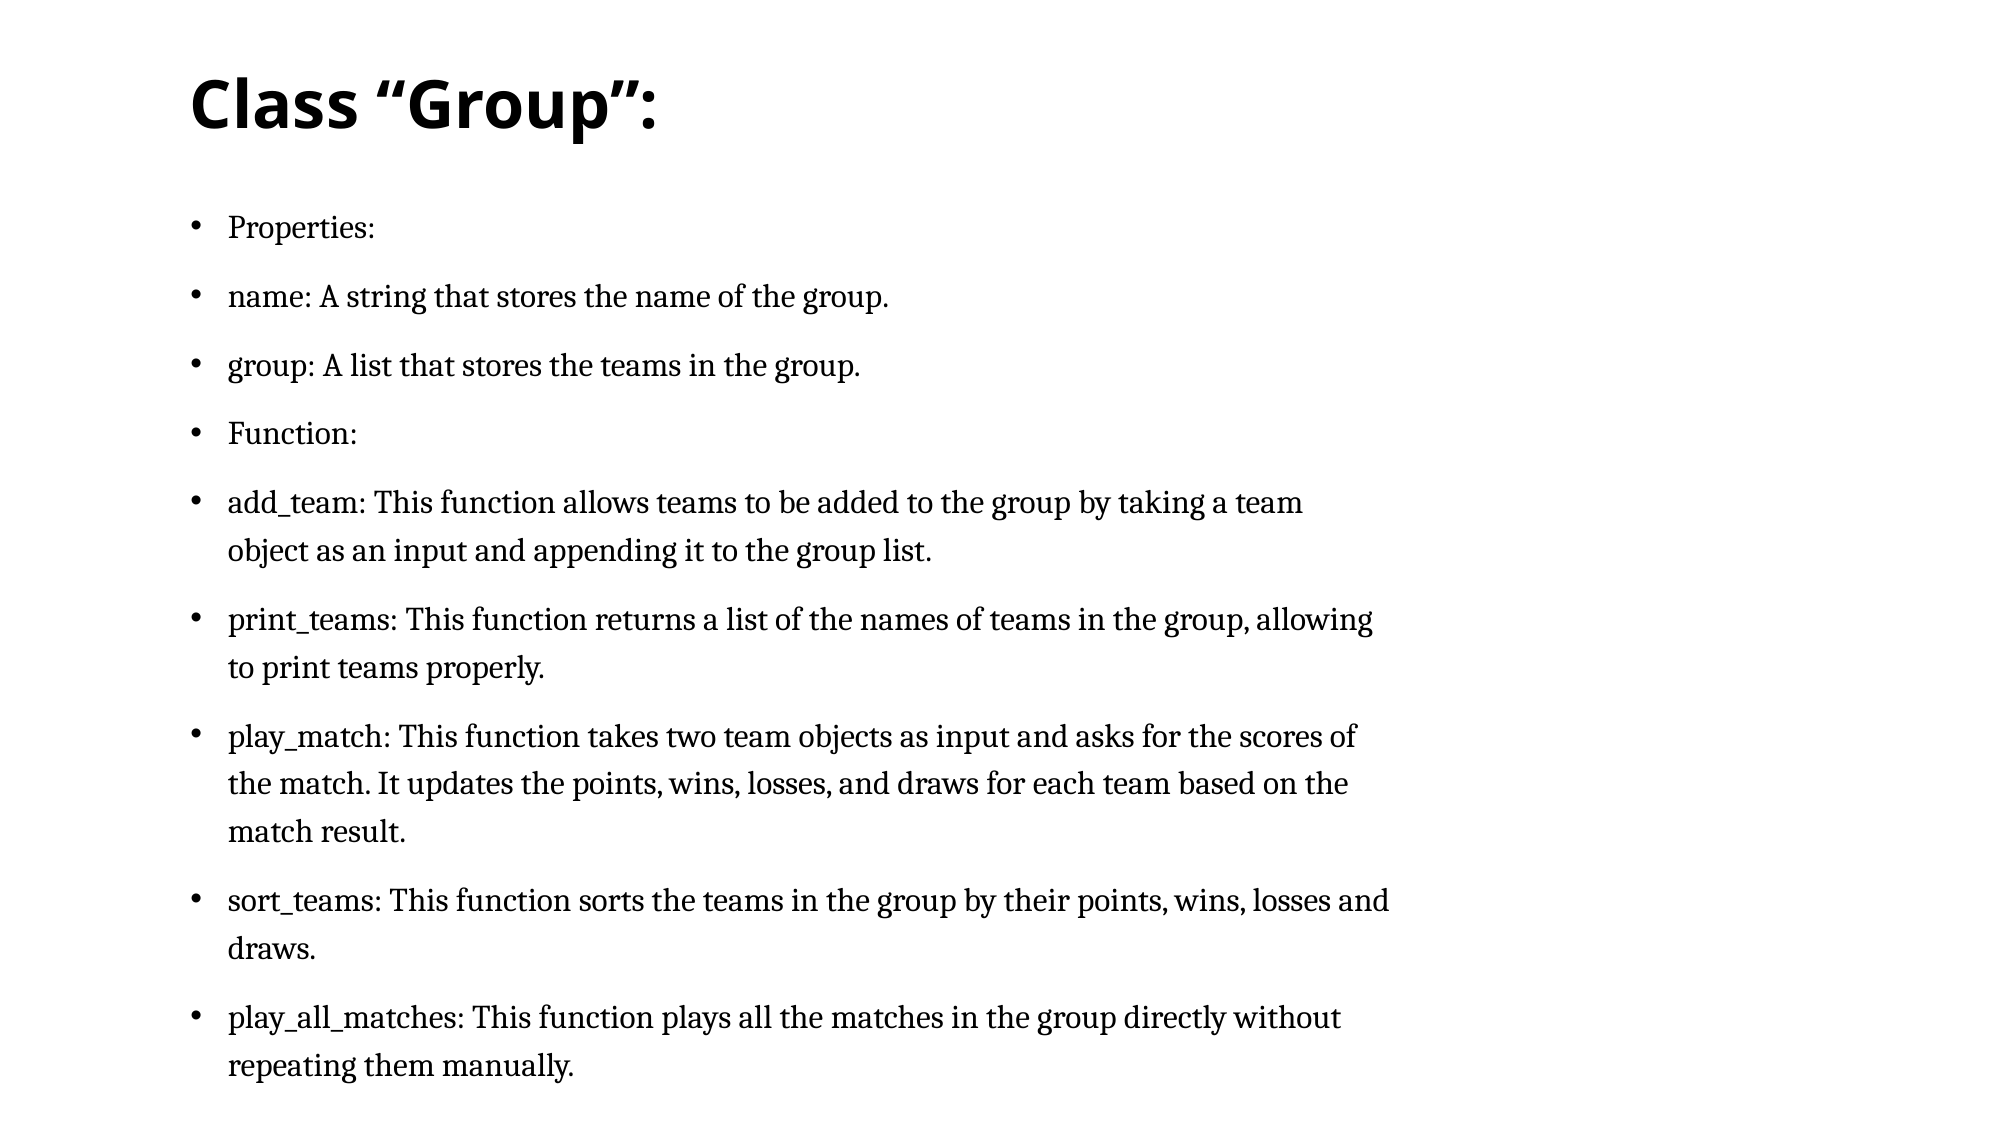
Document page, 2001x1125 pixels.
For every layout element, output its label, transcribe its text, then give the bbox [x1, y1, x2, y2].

title Class “Group”: [174, 43, 1633, 150]
list Properties: name: A string that stores the name of the group. group: A list that stores the teams in the group. Function: add_team: This function allows teams to be added to the group by taking a team object as an input and appending it to the group list. print_teams: This function returns a list of the names of teams in the group, allowing to print teams properly. play_match: This function takes two team objects as input and asks for the scores of the match. It updates the points, wins, losses, and draws for each team based on the match result. sort_teams: This function sorts the teams in the group by their points, wins, losses and draws. play_all_matches: This function plays all the matches in the group directly without repeating them manually. [175, 189, 1409, 722]
